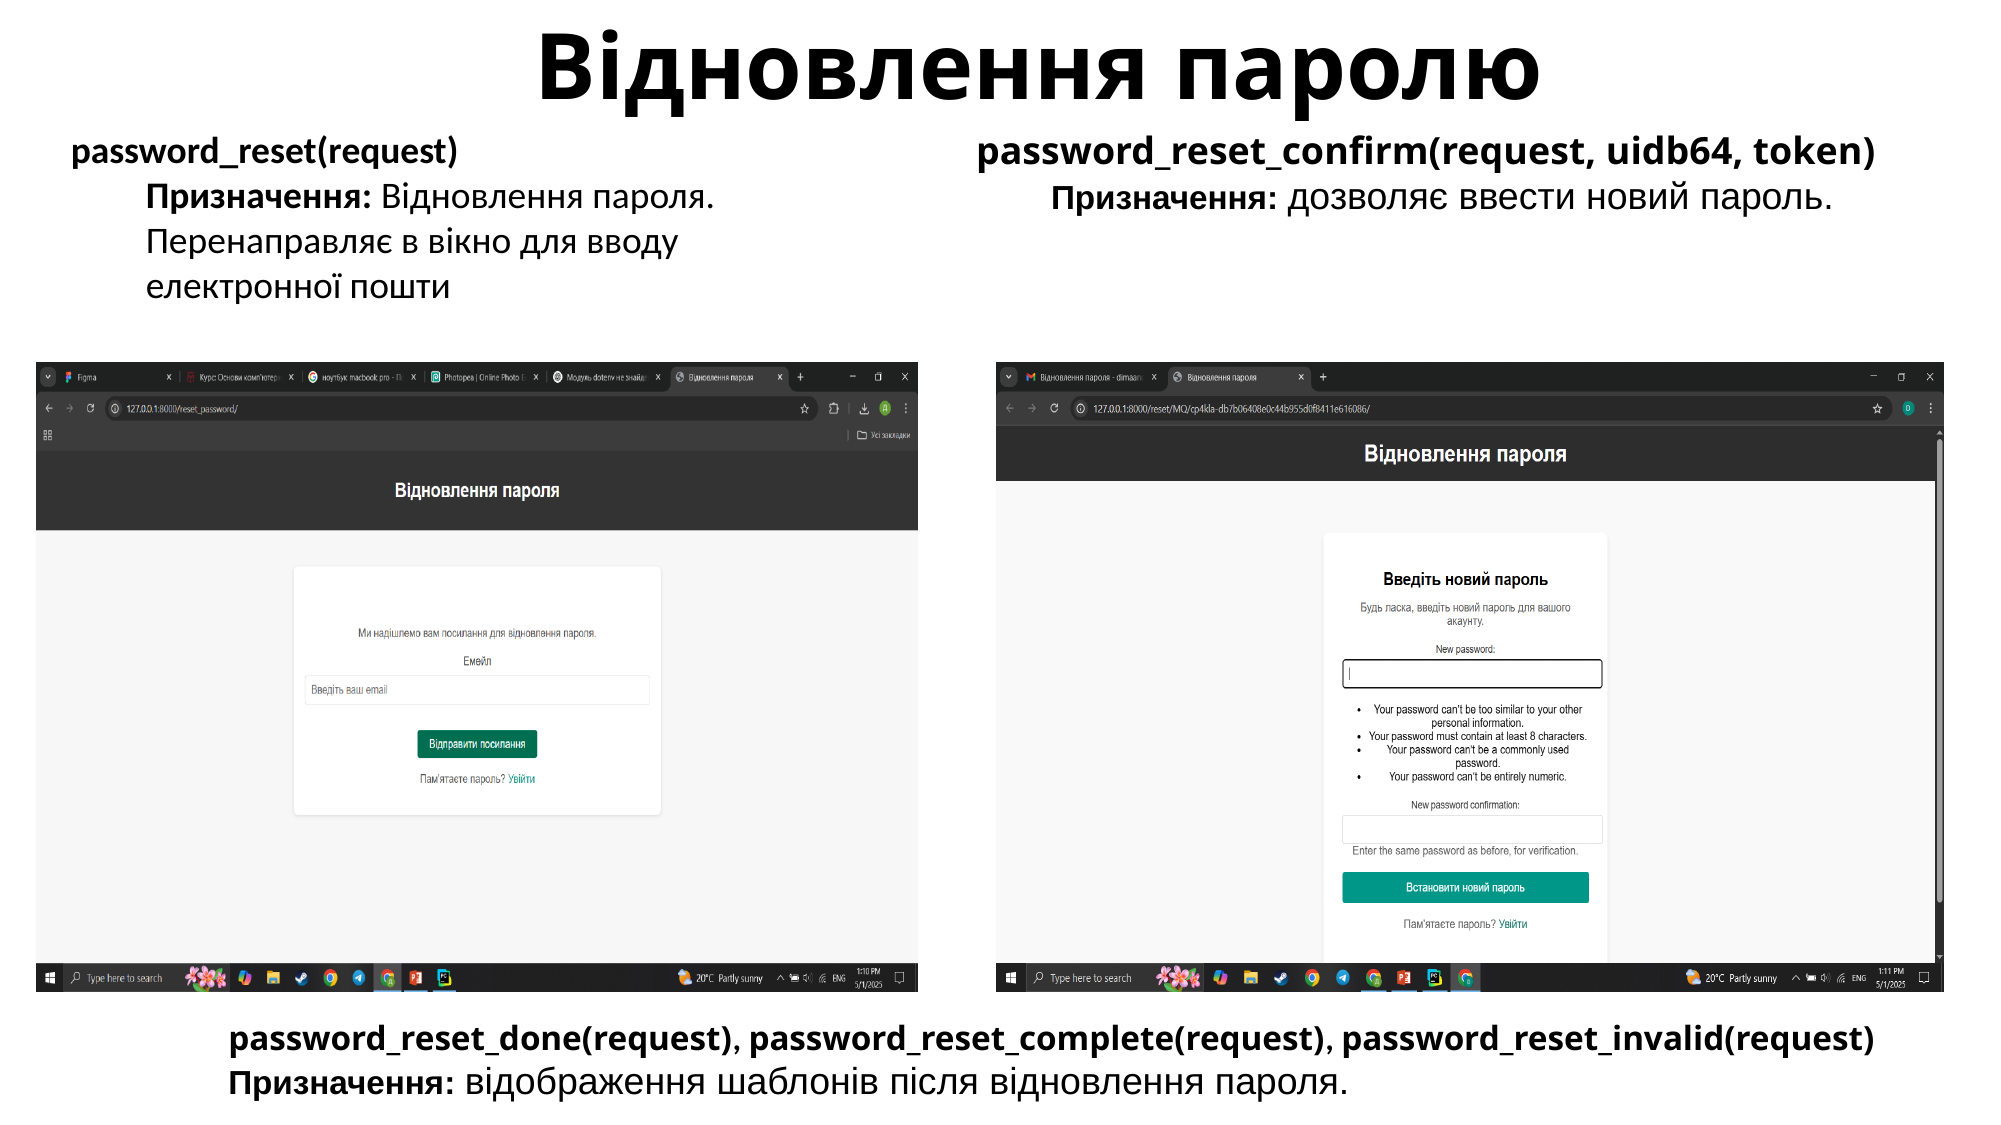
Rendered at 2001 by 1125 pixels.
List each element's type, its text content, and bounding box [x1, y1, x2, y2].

picture [36, 362, 918, 992]
text_box password_reset(request) Призначення: Відновлення пароля. Перенаправляє в вікно для вводу електронної пошти [56, 118, 855, 314]
picture [996, 362, 1944, 992]
text_box password_reset_confirm(request, uidb64, token) Призначення: дозволяє ввести новий пароль. [961, 119, 1892, 225]
title Відновлення паролю [519, 0, 1663, 179]
text_box password_reset_done(request), password_reset_complete(request), password_reset_invalid(request) Призначення: відображення шаблонів після відновлення пароля. [213, 1009, 1891, 1110]
